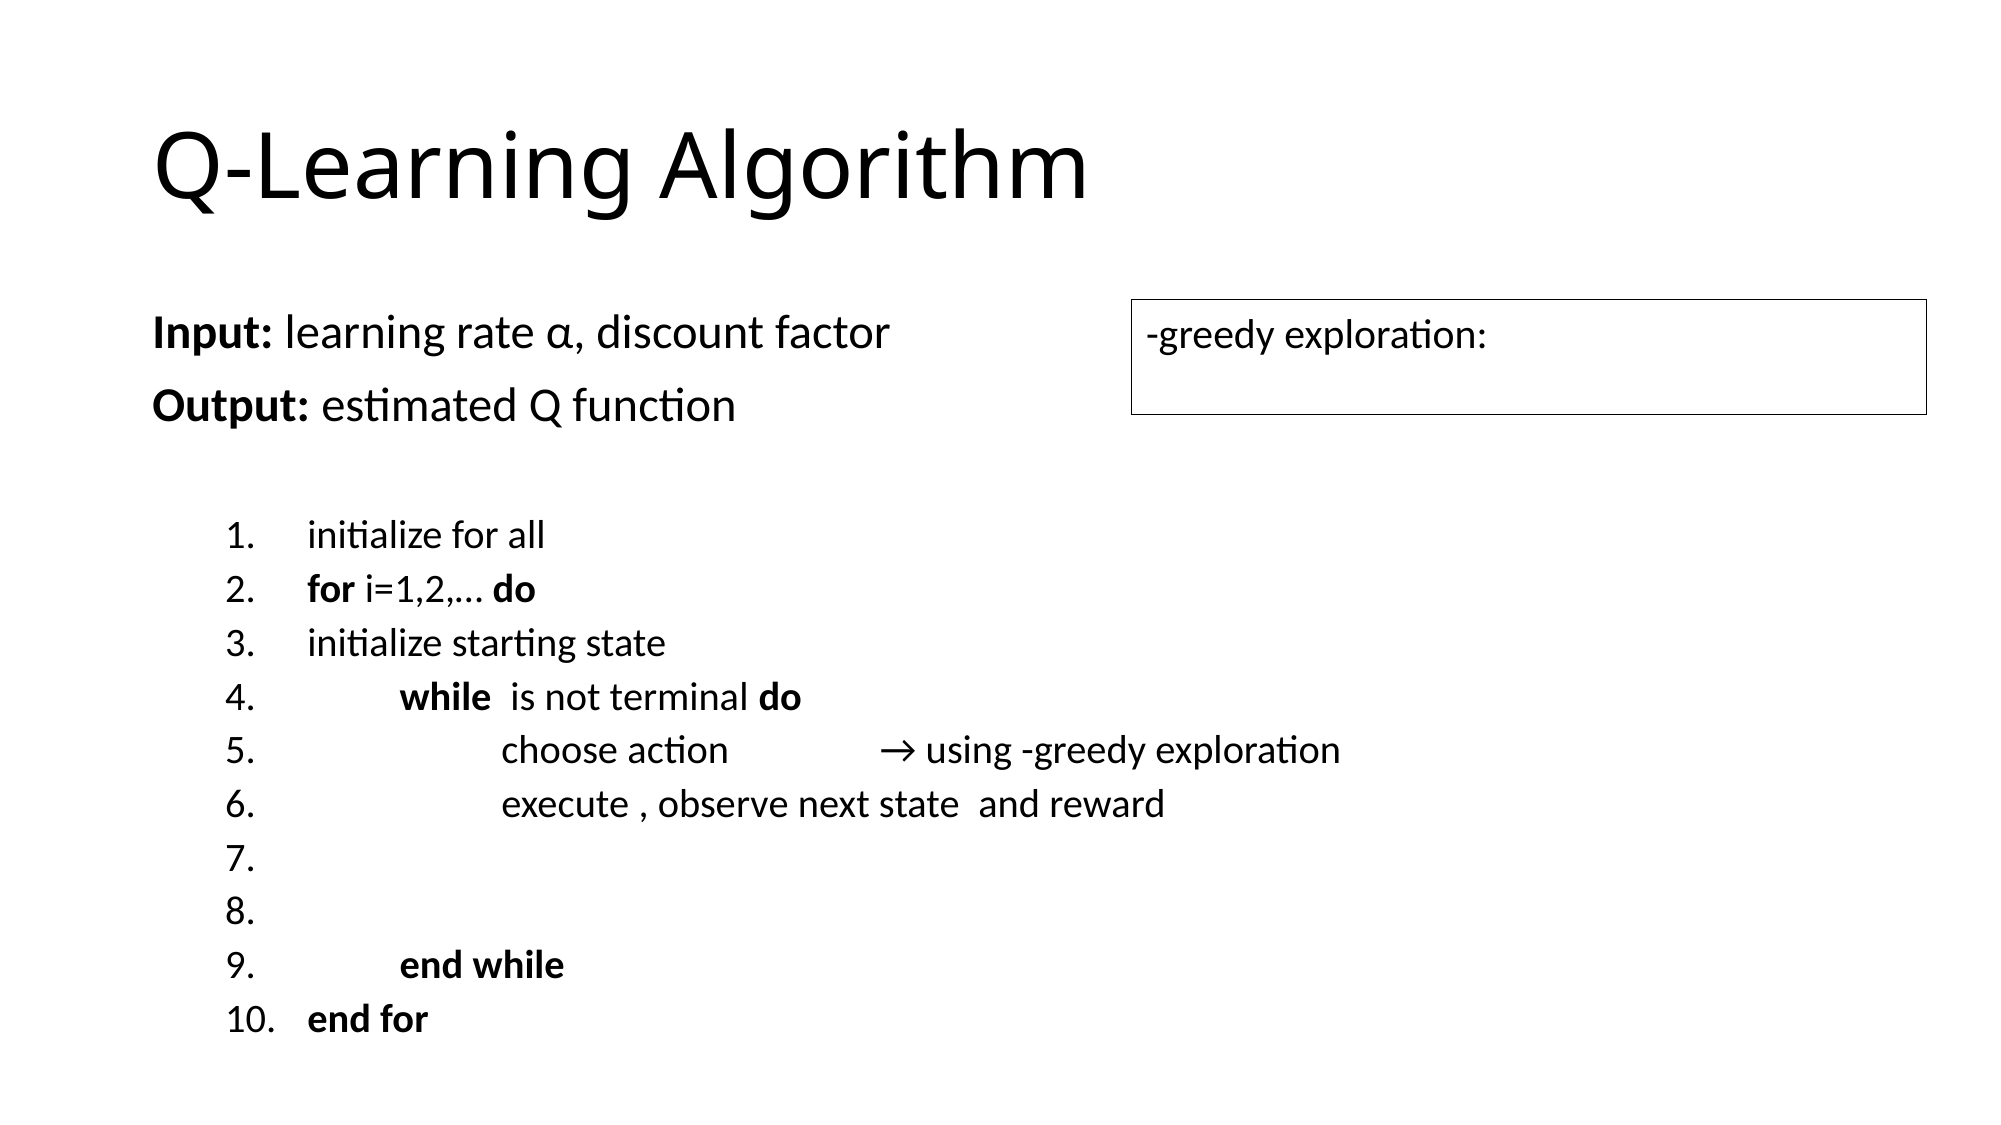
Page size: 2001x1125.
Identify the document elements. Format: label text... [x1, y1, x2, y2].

title Q-Learning Algorithm [137, 59, 1863, 278]
